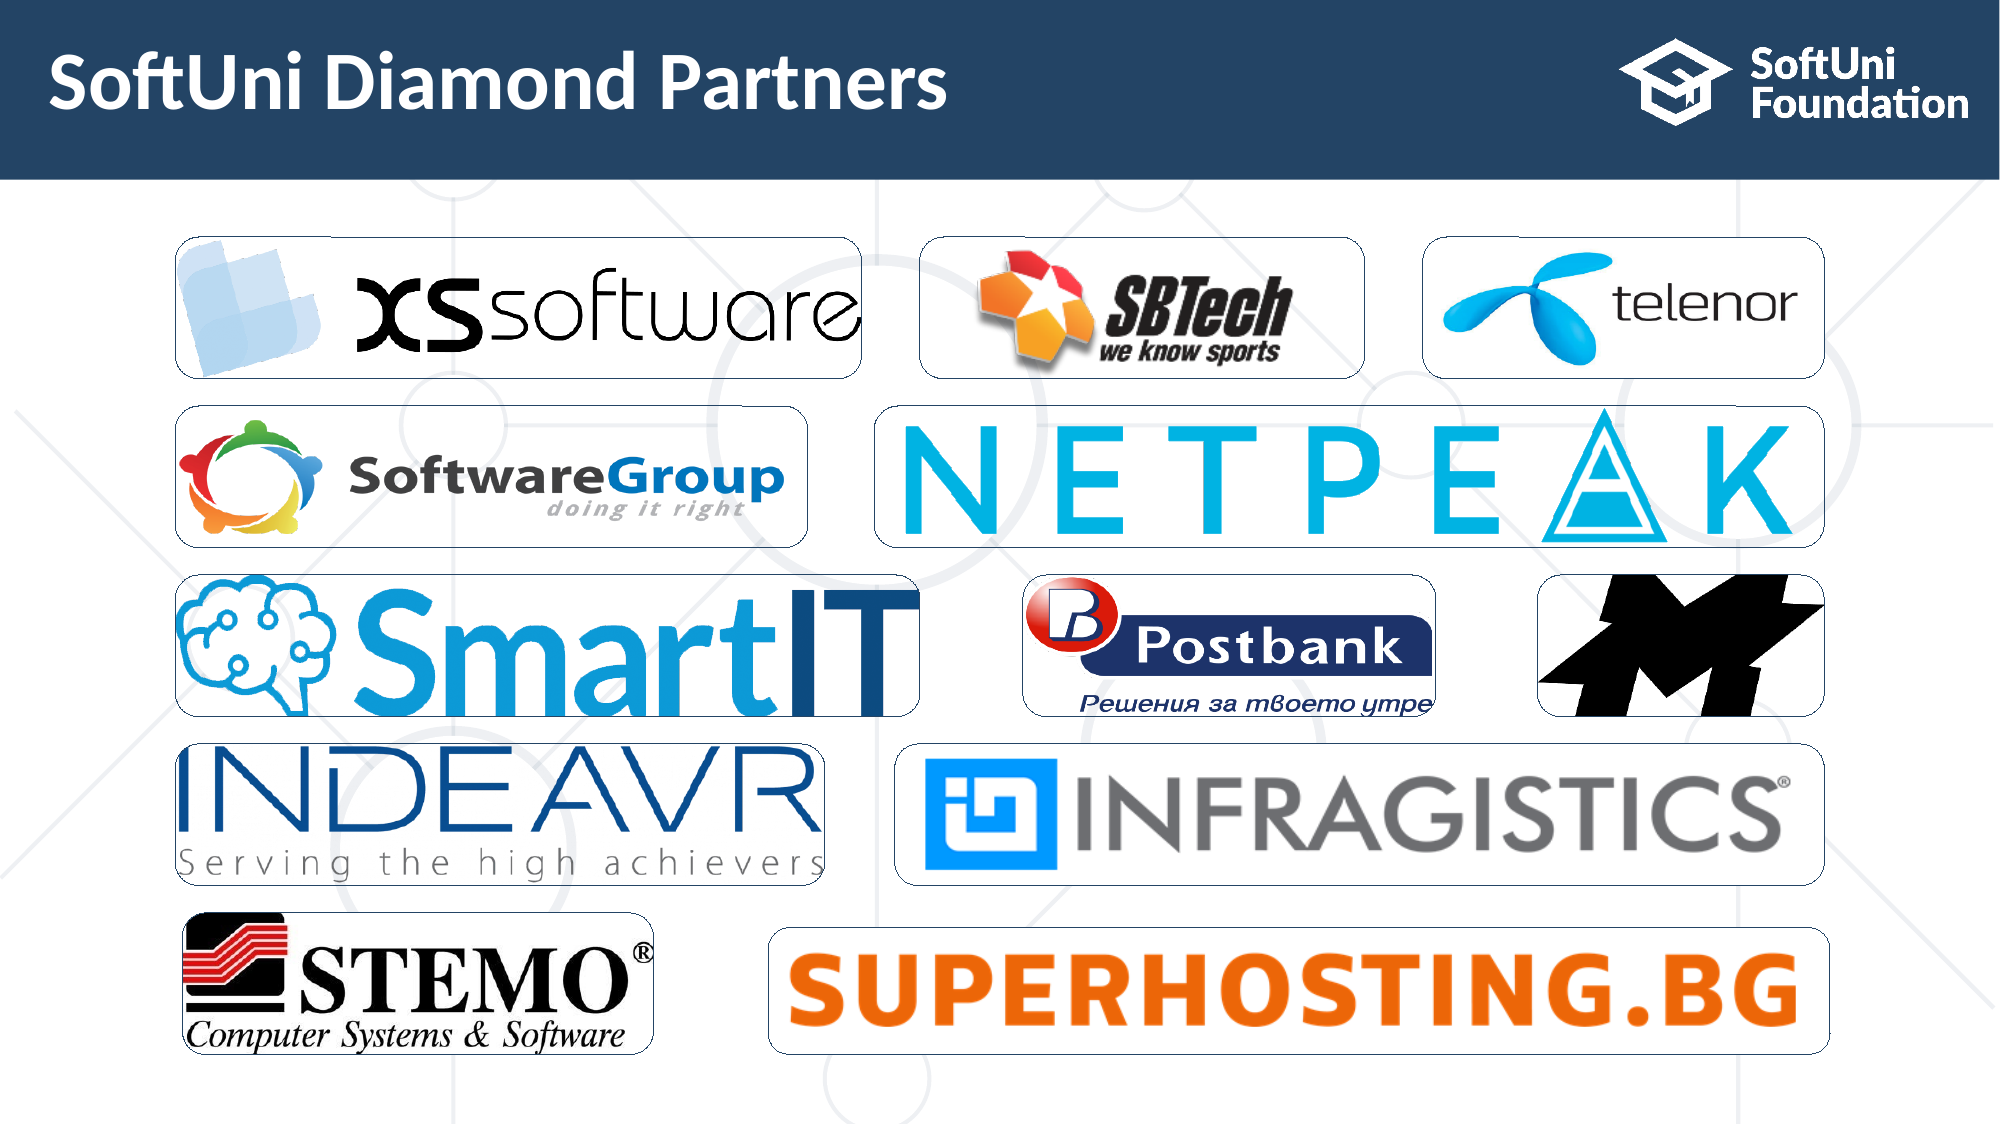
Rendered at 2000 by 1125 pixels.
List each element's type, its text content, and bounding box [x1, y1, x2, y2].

picture [263, 574, 921, 717]
picture [1537, 574, 1825, 717]
picture [466, 642, 495, 717]
picture [174, 405, 809, 548]
picture [184, 585, 329, 710]
picture [894, 743, 1825, 886]
picture [233, 661, 243, 670]
title SoftUni Diamond Partners [31, 16, 1591, 162]
picture [223, 615, 232, 625]
picture [175, 631, 287, 717]
picture [264, 614, 273, 625]
picture [1422, 236, 1825, 379]
picture [873, 405, 1825, 548]
picture [175, 236, 862, 379]
picture [174, 743, 826, 886]
picture [175, 574, 249, 616]
picture [182, 912, 654, 1055]
picture [919, 236, 1365, 379]
picture [1022, 574, 1437, 717]
picture [611, 706, 633, 717]
picture [516, 642, 545, 717]
picture [767, 927, 1831, 1055]
picture [295, 647, 305, 656]
picture [1618, 38, 1968, 126]
picture [595, 678, 625, 702]
